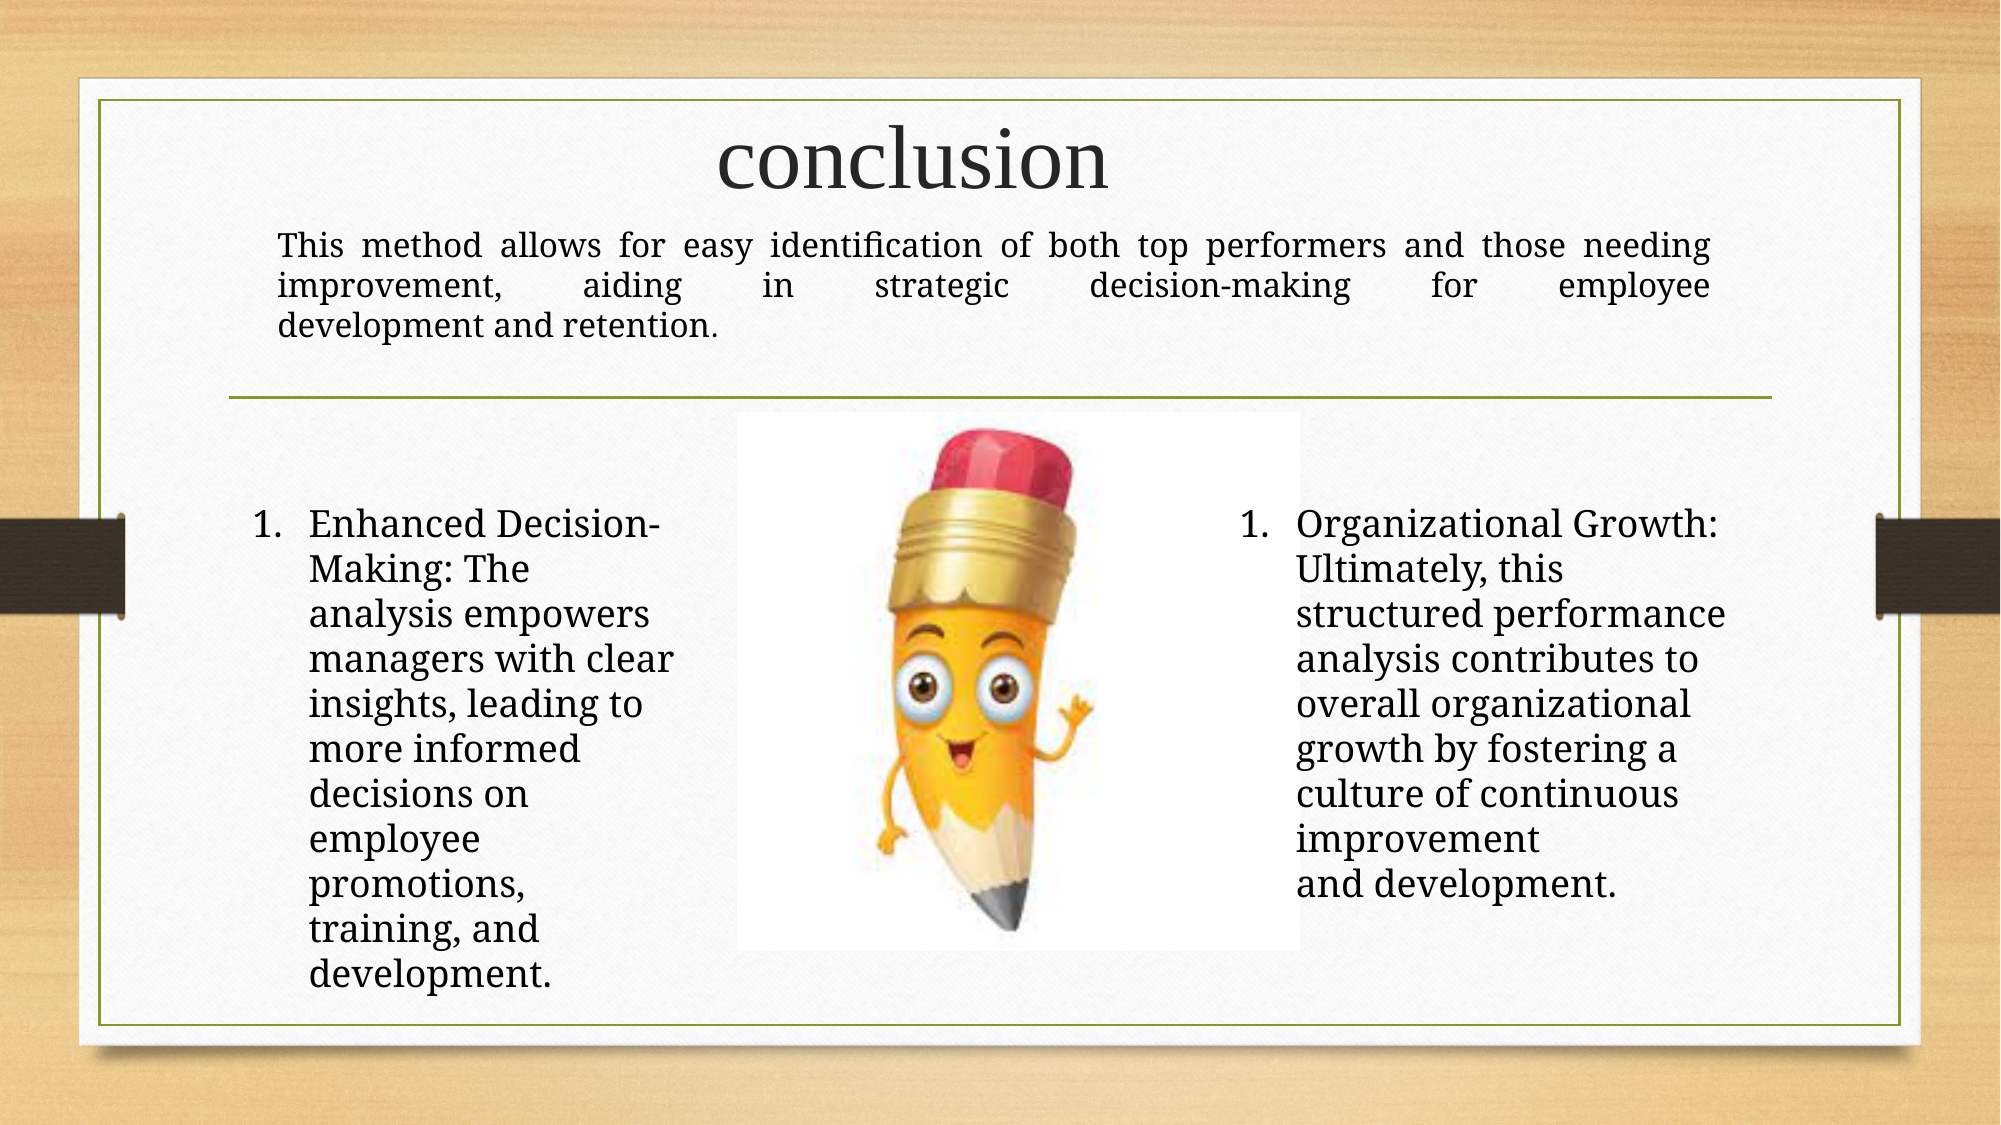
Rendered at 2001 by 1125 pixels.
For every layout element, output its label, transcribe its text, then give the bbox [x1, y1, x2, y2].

text_box Enhanced Decision-Making: The analysis empowers managers with clear insights, leading to more informed decisions on employee promotions, training, and development. [237, 492, 700, 1047]
title conclusion [37, 89, 1790, 215]
text_box This method allows for easy identification of both top performers and those needing improvement, aiding in strategic decision-making for employee development and retention. [262, 216, 1728, 352]
text_box Organizational Growth: Ultimately, this structured performance analysis contributes to overall organizational growth by fostering a culture of continuous improvement and development. [1301, 492, 1763, 912]
picture [0, 0, 2001, 1125]
